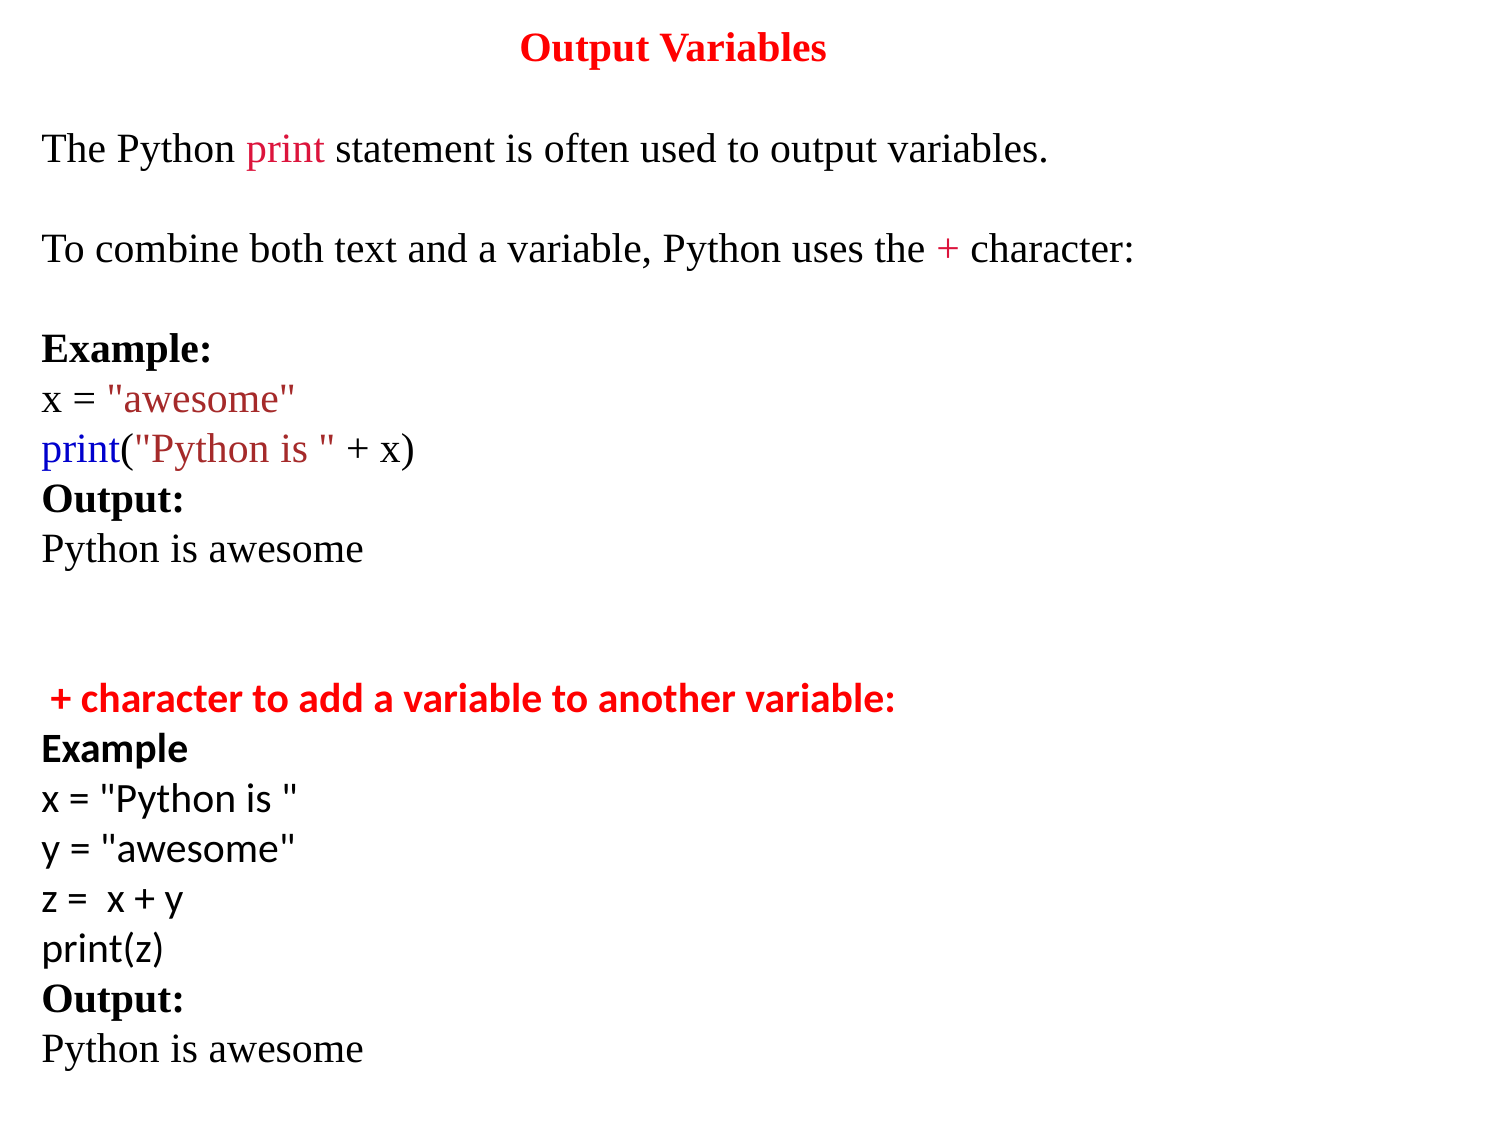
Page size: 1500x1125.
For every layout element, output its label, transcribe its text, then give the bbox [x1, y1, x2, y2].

text_box Output Variables The Python print statement is often used to output variables. To combine both text and a variable, Python uses the + character: Example: x = "awesome" print("Python is " + x) Output: Python is awesome + character to add a variable to another variable: Example x = "Python is " y = "awesome" z = x + y print(z) Output: Python is awesome [41, 5, 1306, 1125]
